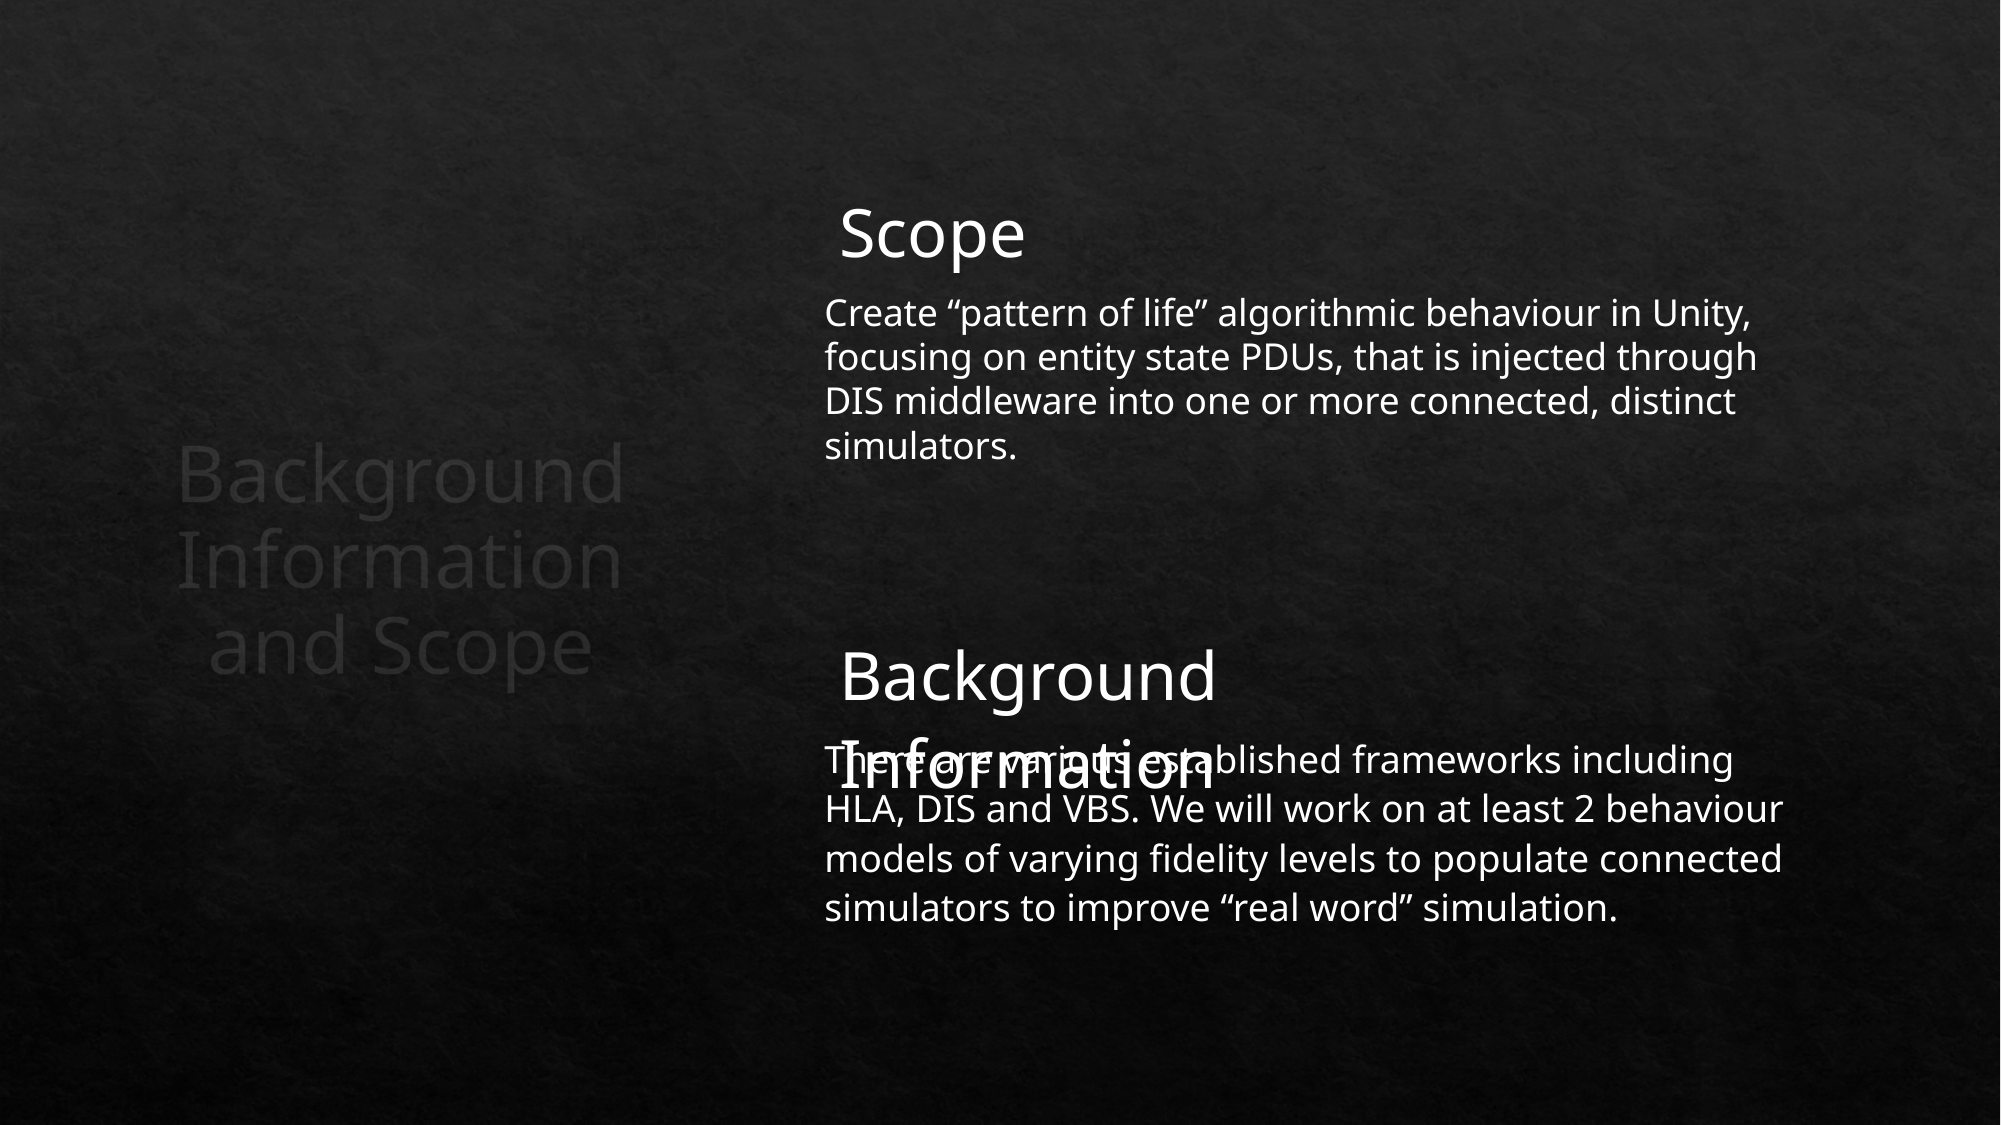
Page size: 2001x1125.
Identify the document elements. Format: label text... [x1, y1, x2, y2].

text_box Scope [809, 175, 1211, 240]
title Background Information and Scope [158, 352, 644, 773]
text_box Background Information [809, 618, 1583, 683]
text_box There are various established frameworks including HLA, DIS and VBS. We will work on at least 2 behaviour models of varying fidelity levels to populate connected simulators to improve “real word” simulation. [809, 723, 1832, 1061]
text_box Create “pattern of life” algorithmic behaviour in Unity, focusing on entity state PDUs, that is injected through DIS middleware into one or more connected, distinct simulators. [809, 281, 1832, 475]
